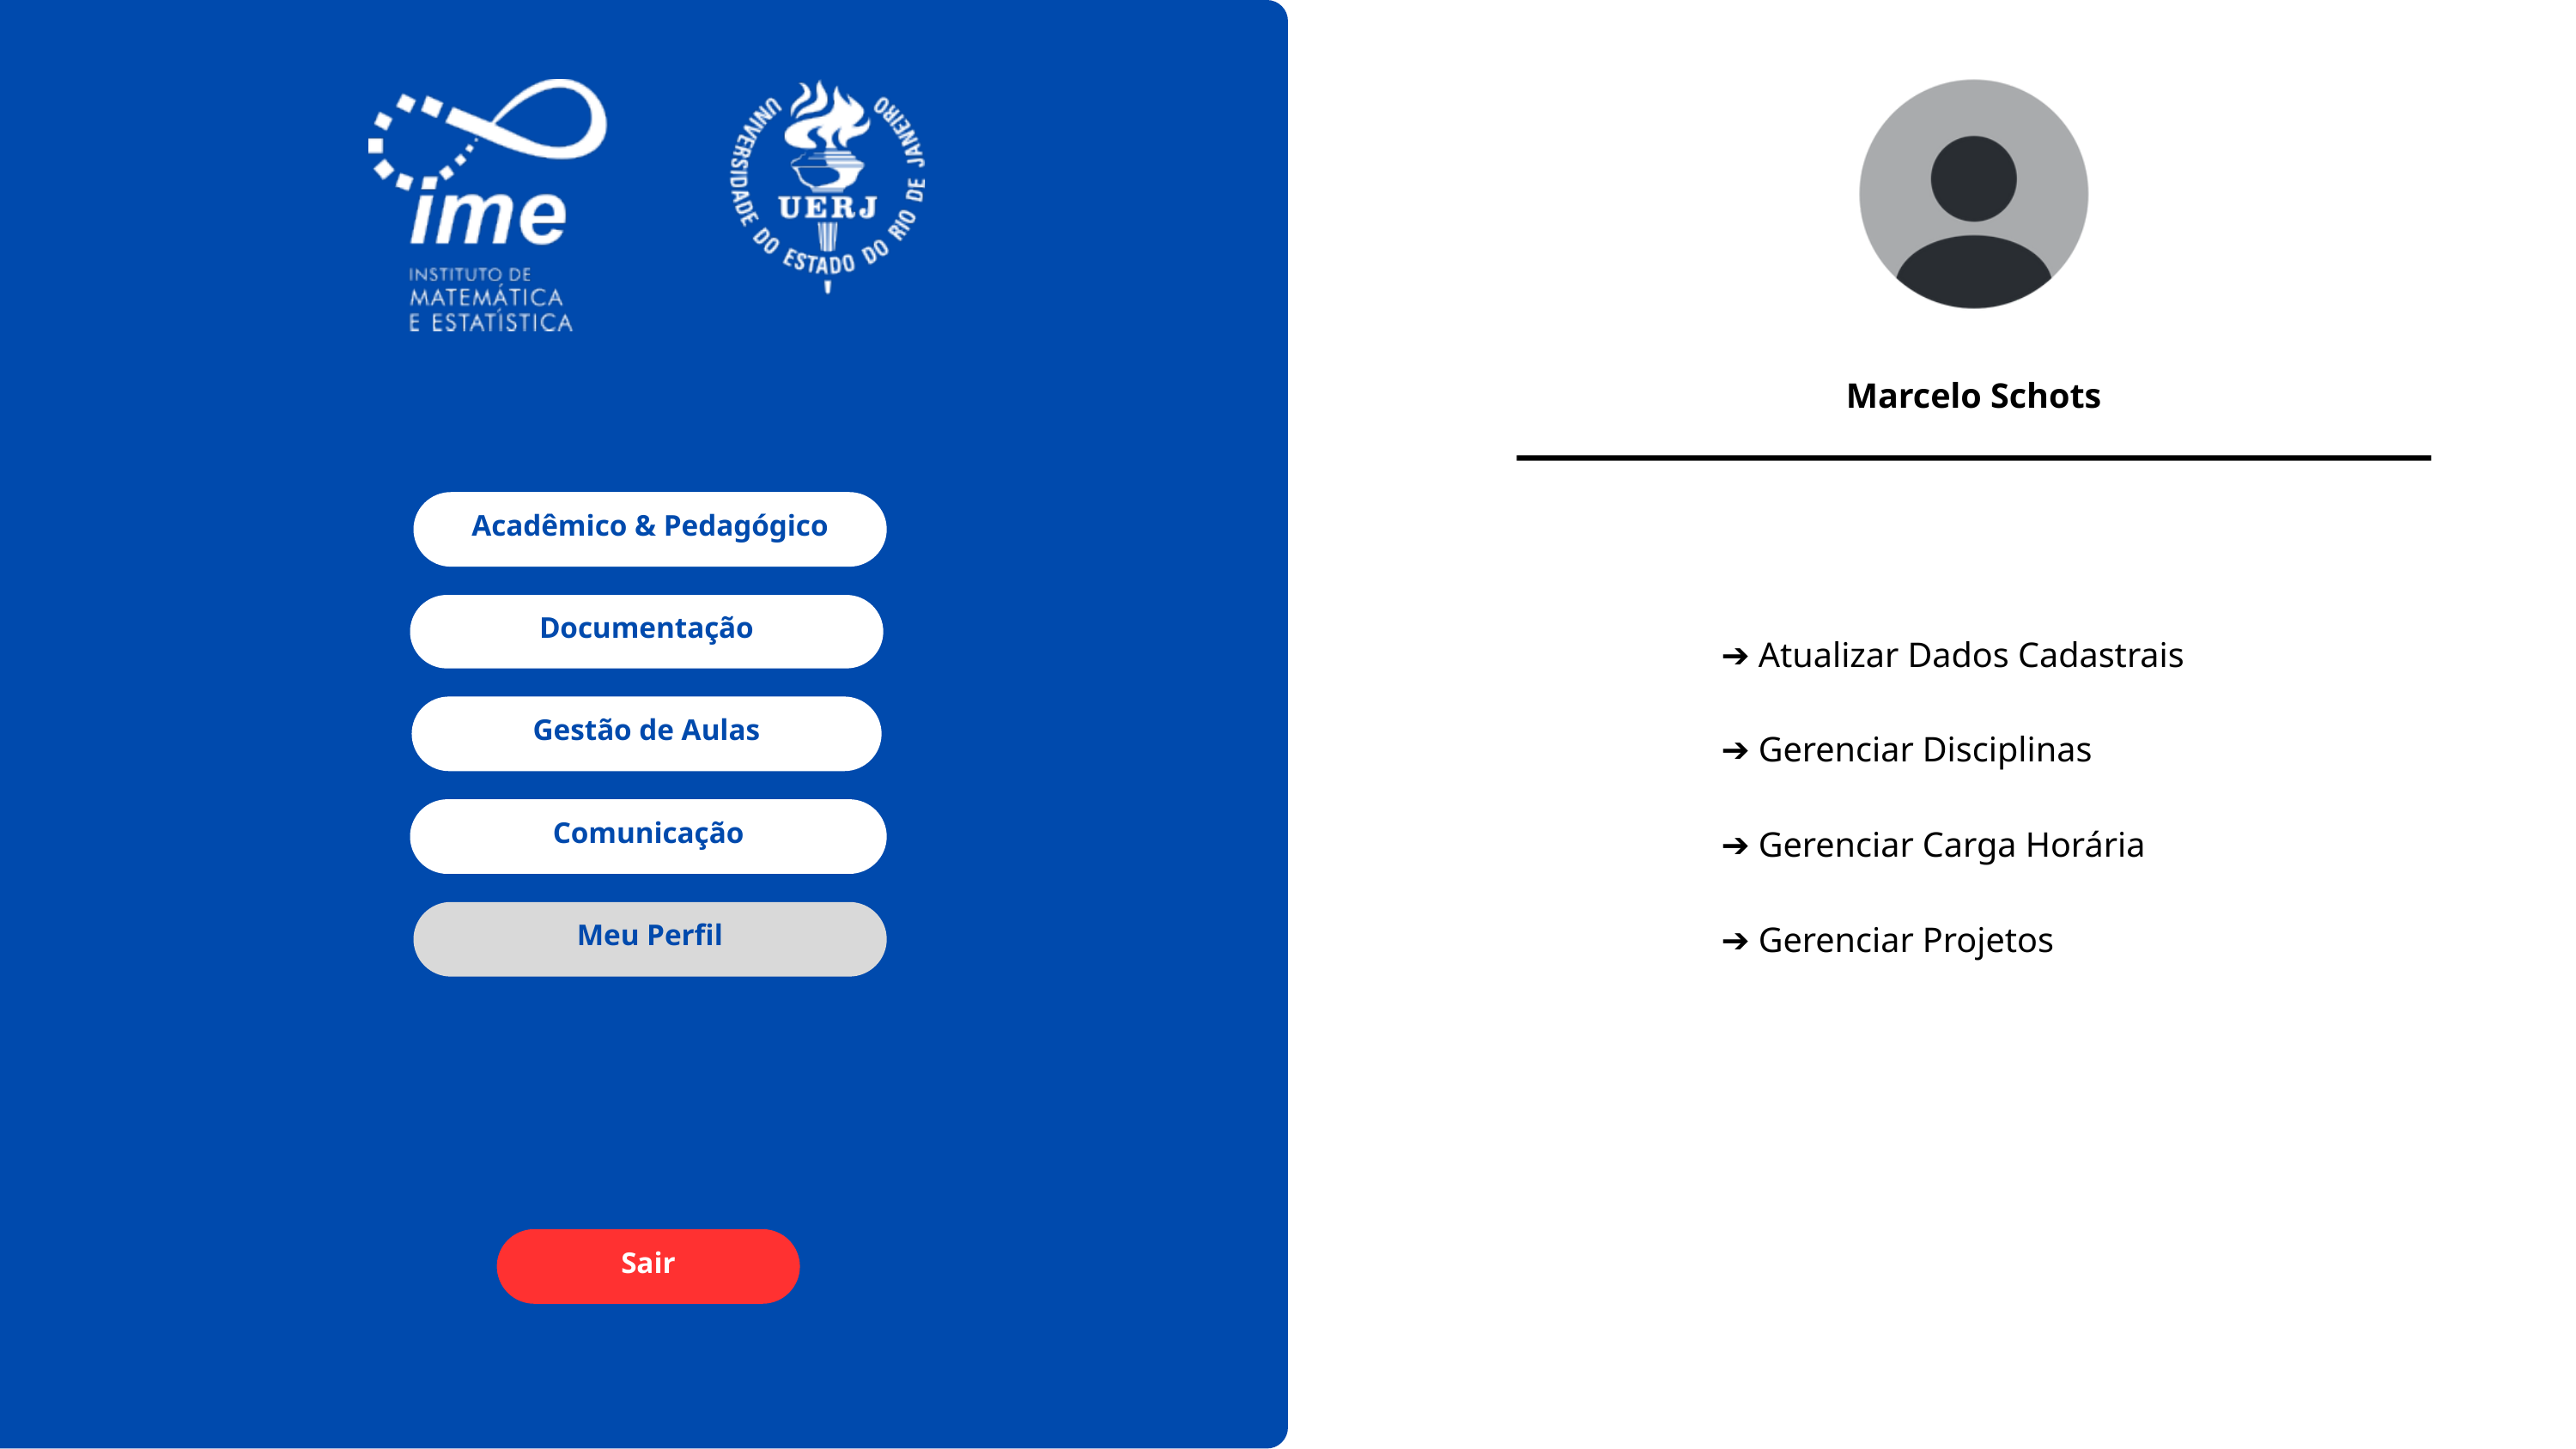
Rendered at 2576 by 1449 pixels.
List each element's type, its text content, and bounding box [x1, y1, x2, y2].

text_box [413, 491, 887, 567]
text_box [411, 696, 882, 772]
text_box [410, 798, 887, 875]
text_box Marcelo Schots [1516, 367, 2432, 415]
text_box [496, 1228, 800, 1304]
text_box ➔ Atualizar Dados Cadastrais ➔ Gerenciar Disciplinas ➔ Gerenciar Carga Horária ➔ Gerenciar Projetos [1721, 626, 2189, 960]
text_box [0, 0, 1289, 1449]
text_box [1837, 57, 2111, 331]
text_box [410, 594, 884, 669]
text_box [413, 901, 887, 977]
